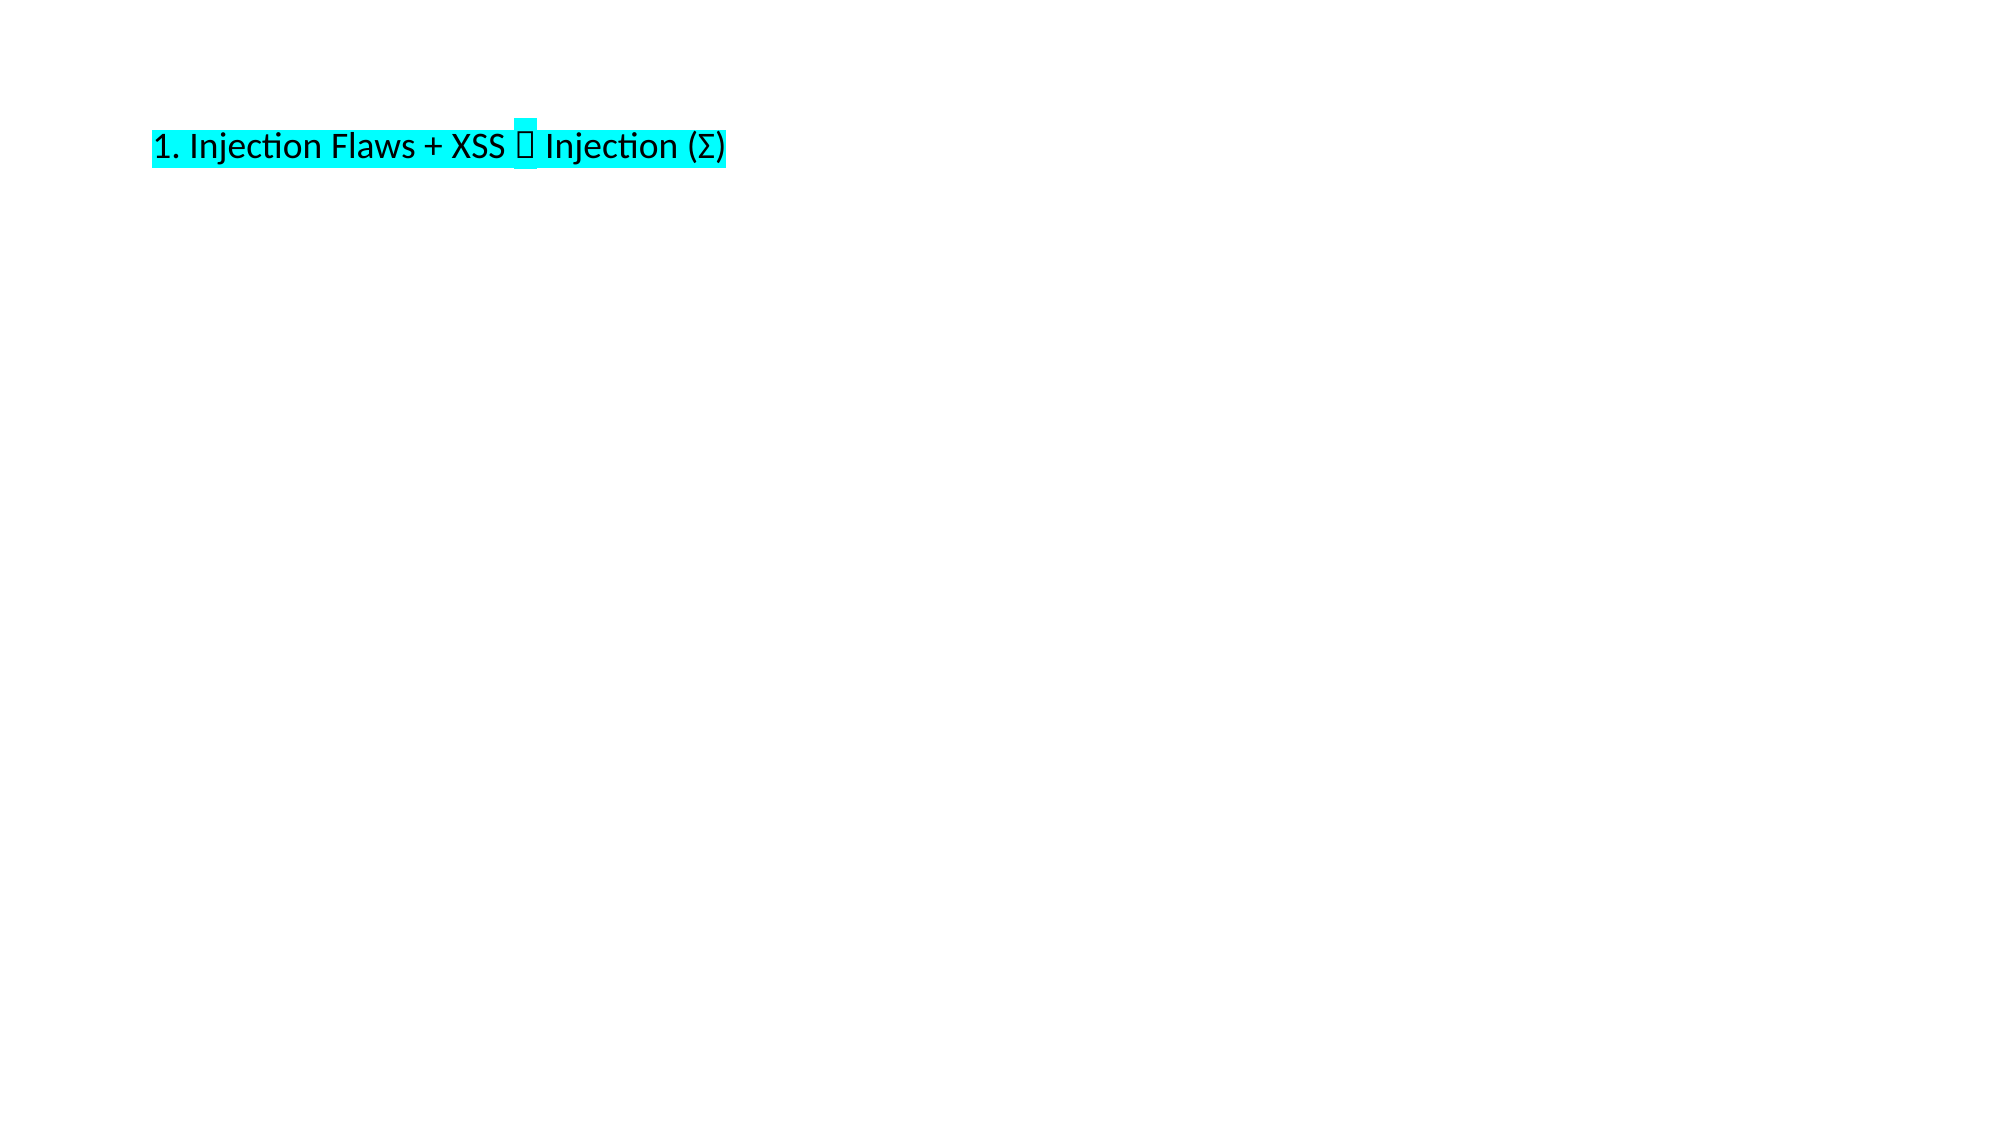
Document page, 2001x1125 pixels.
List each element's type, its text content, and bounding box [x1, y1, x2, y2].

title 1. Injection Flaws + ΧSS  Injection (Σ) [137, 59, 1863, 278]
